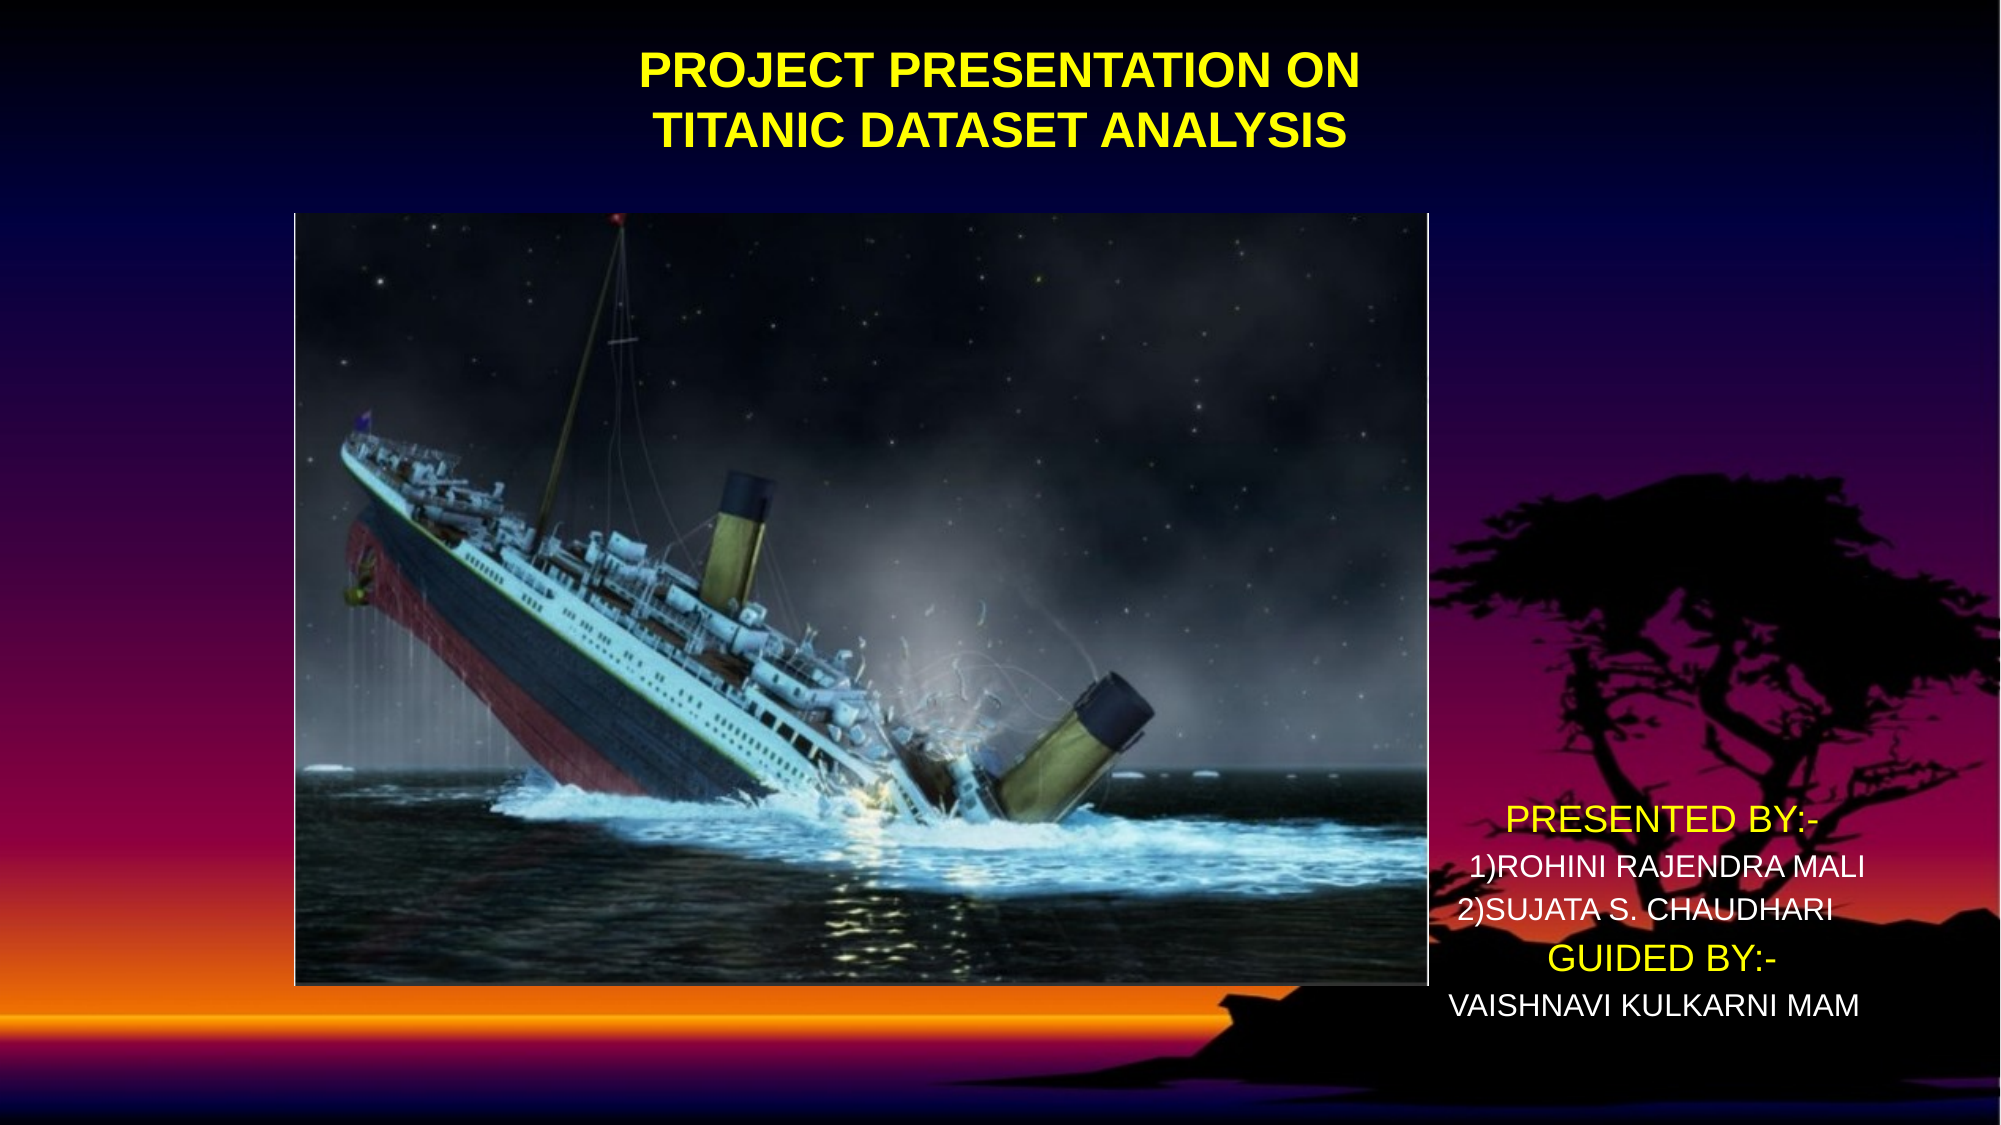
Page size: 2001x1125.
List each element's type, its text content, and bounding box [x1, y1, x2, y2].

picture [0, 0, 2001, 1125]
title PROJECT PRESENTATION ON TITANIC DATASET ANALYSIS [249, 35, 1750, 166]
subtitle PRESENTED BY:- 1)ROHINI RAJENDRA MALI 2)SUJATA S. CHAUDHARI GUIDED BY:- VAISHNAVI KULKARNI MAM [1239, 792, 1886, 1043]
